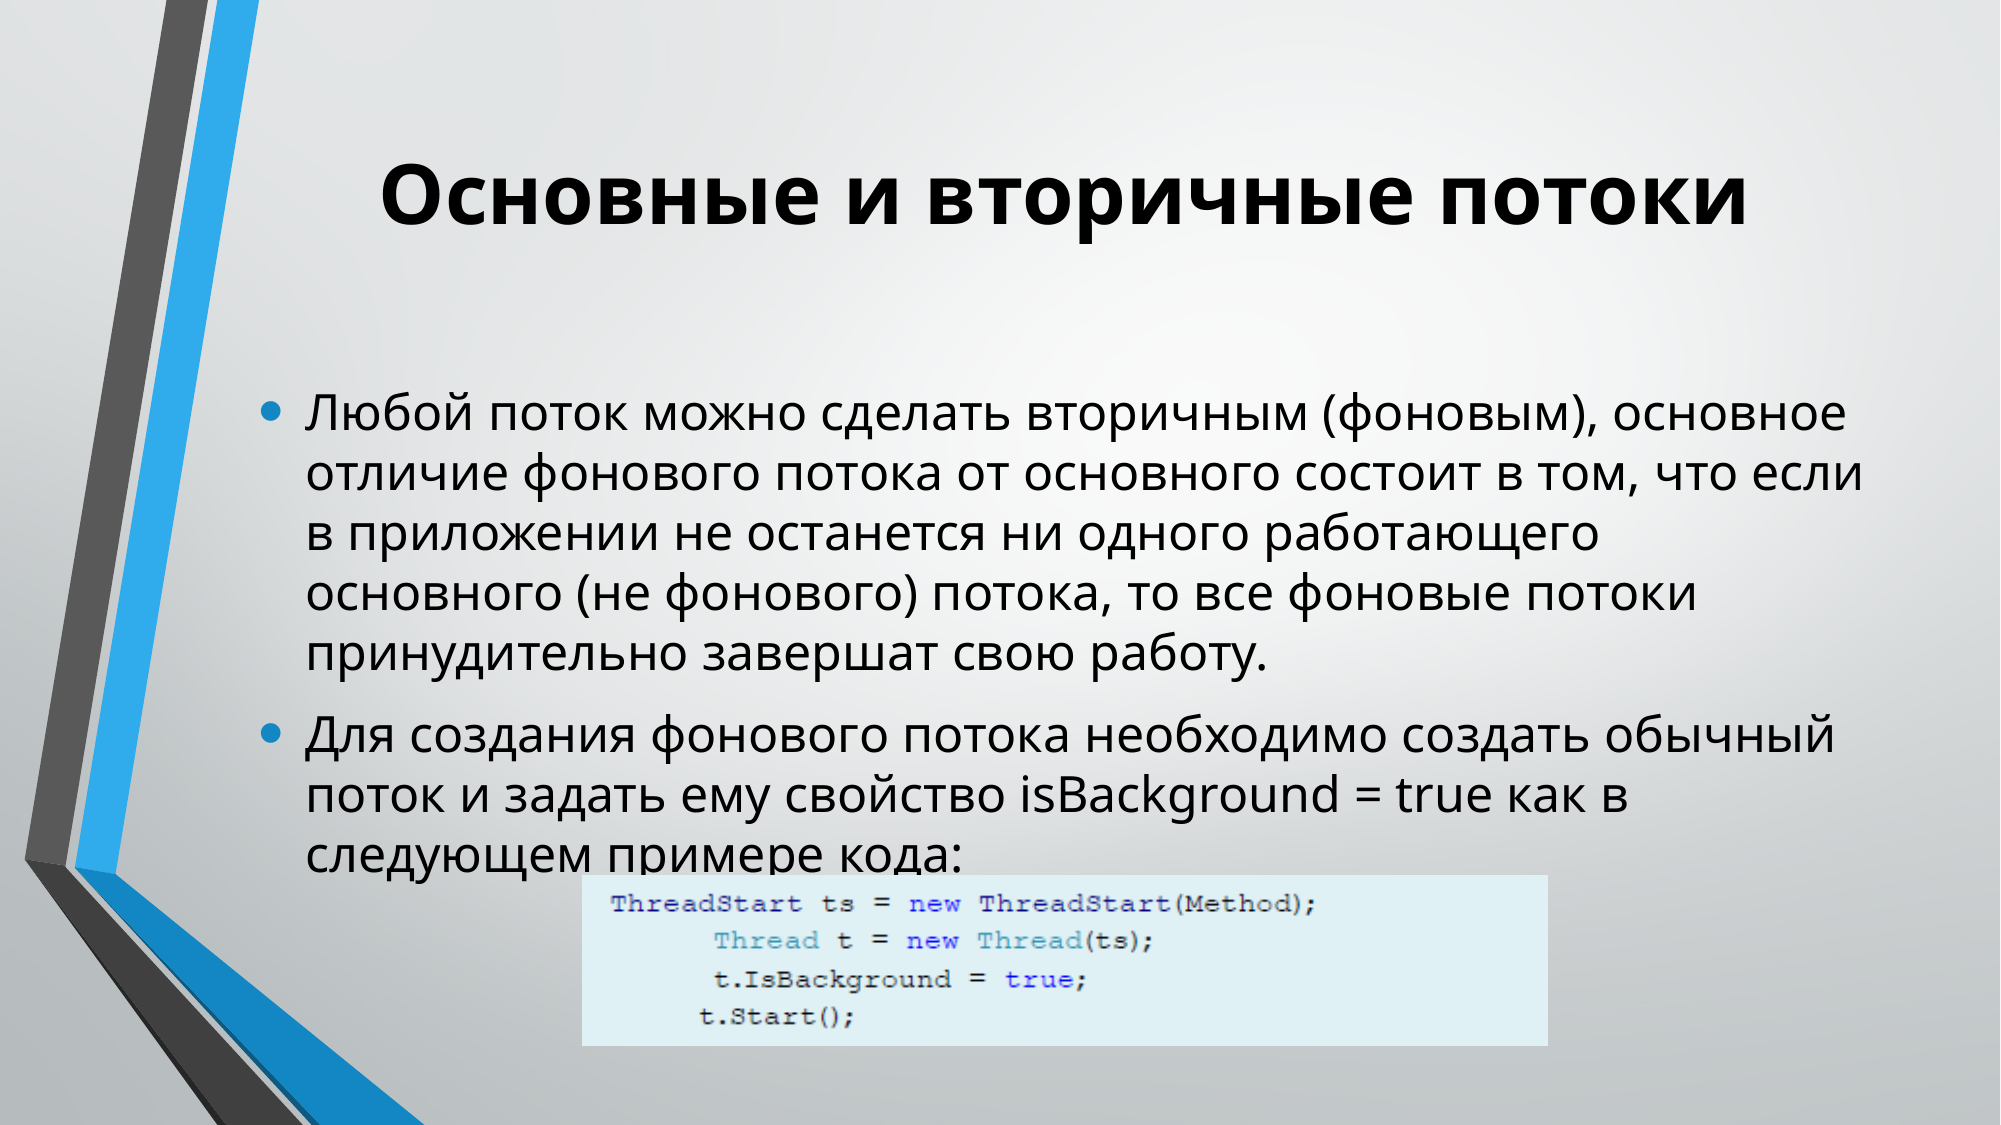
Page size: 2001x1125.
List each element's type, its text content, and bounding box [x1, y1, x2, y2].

picture [582, 875, 1549, 1046]
list Любой поток можно сделать вторичным (фоновым), основное отличие фонового потока от основного состоит в том, что если в приложении не останется ни одного работающего основного (не фонового) потока, то все фоновые потоки принудительно завершат свою работу. Для создания фонового потока необходимо создать обычный поток и задать ему свойство isBackground = true как в следующем примере кода: [243, 249, 1887, 1097]
title Основные и вторичные потоки [243, 112, 1887, 249]
